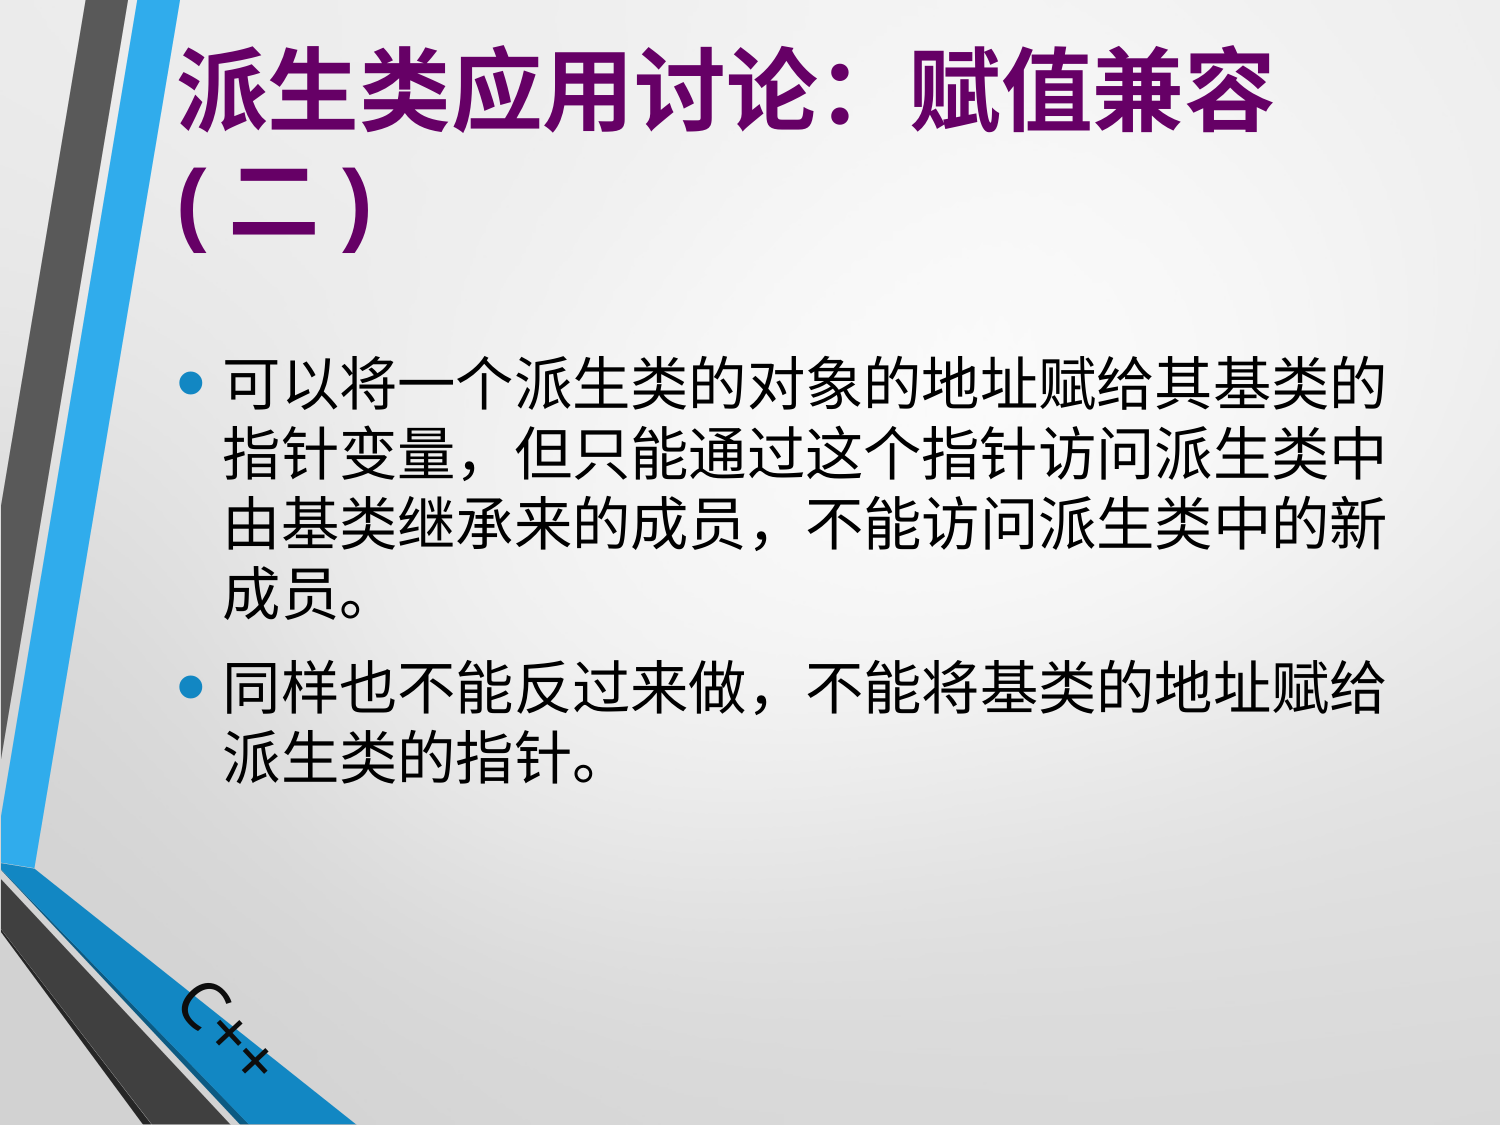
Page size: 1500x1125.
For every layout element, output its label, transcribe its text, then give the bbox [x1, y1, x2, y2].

picture [0, 0, 358, 1125]
title 派生类应用讨论：赋值兼容(二) [161, 43, 1425, 242]
list 可以将一个派生类的对象的地址赋给其基类的指针变量，但只能通过这个指针访问派生类中由基类继承来的成员，不能访问派生类中的新成员。 同样也不能反过来做，不能将基类的地址赋给派生类的指针。 [161, 275, 1425, 1053]
